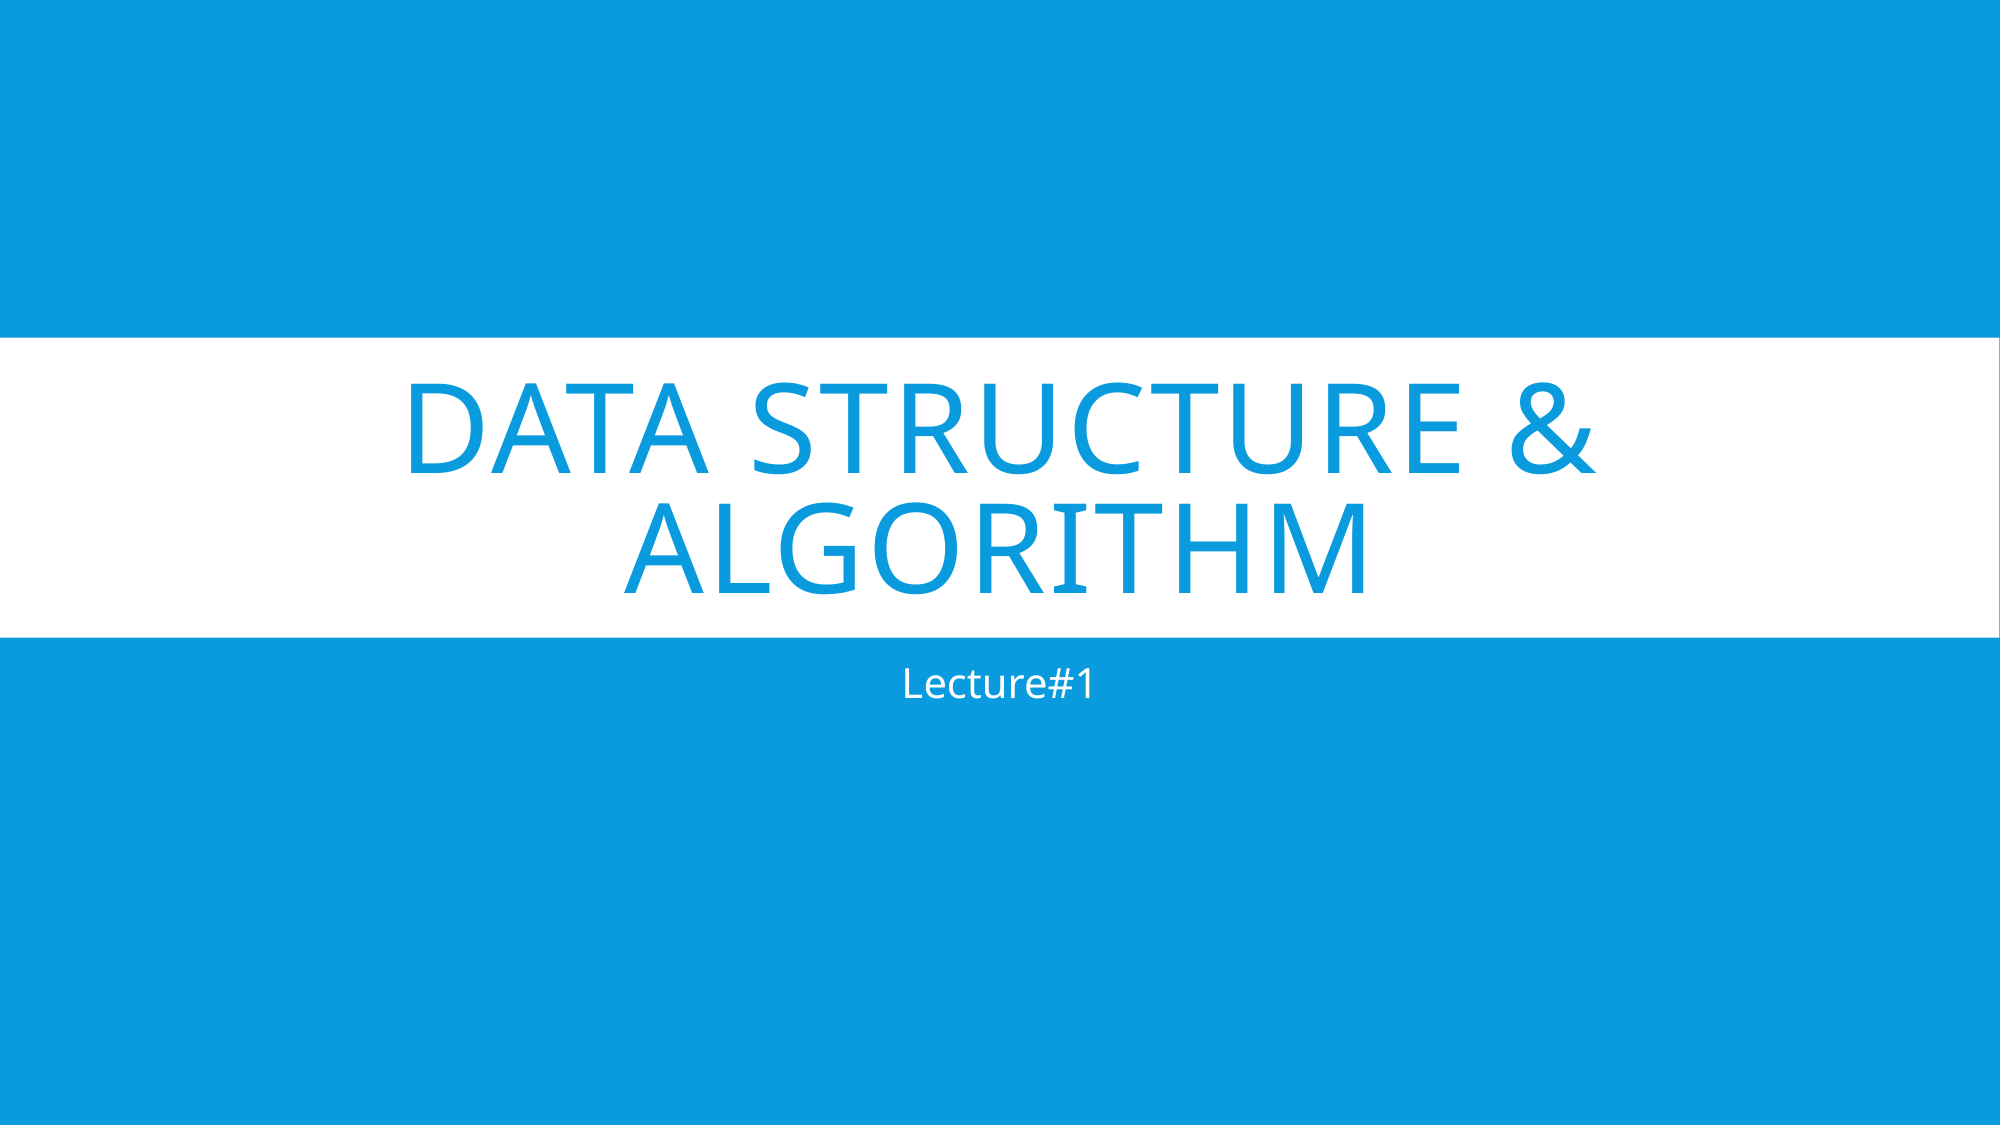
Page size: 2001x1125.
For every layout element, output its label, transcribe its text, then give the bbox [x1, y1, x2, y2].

title Data structure & algorithm [60, 355, 1942, 641]
subtitle Lecture#1 [249, 655, 1750, 871]
